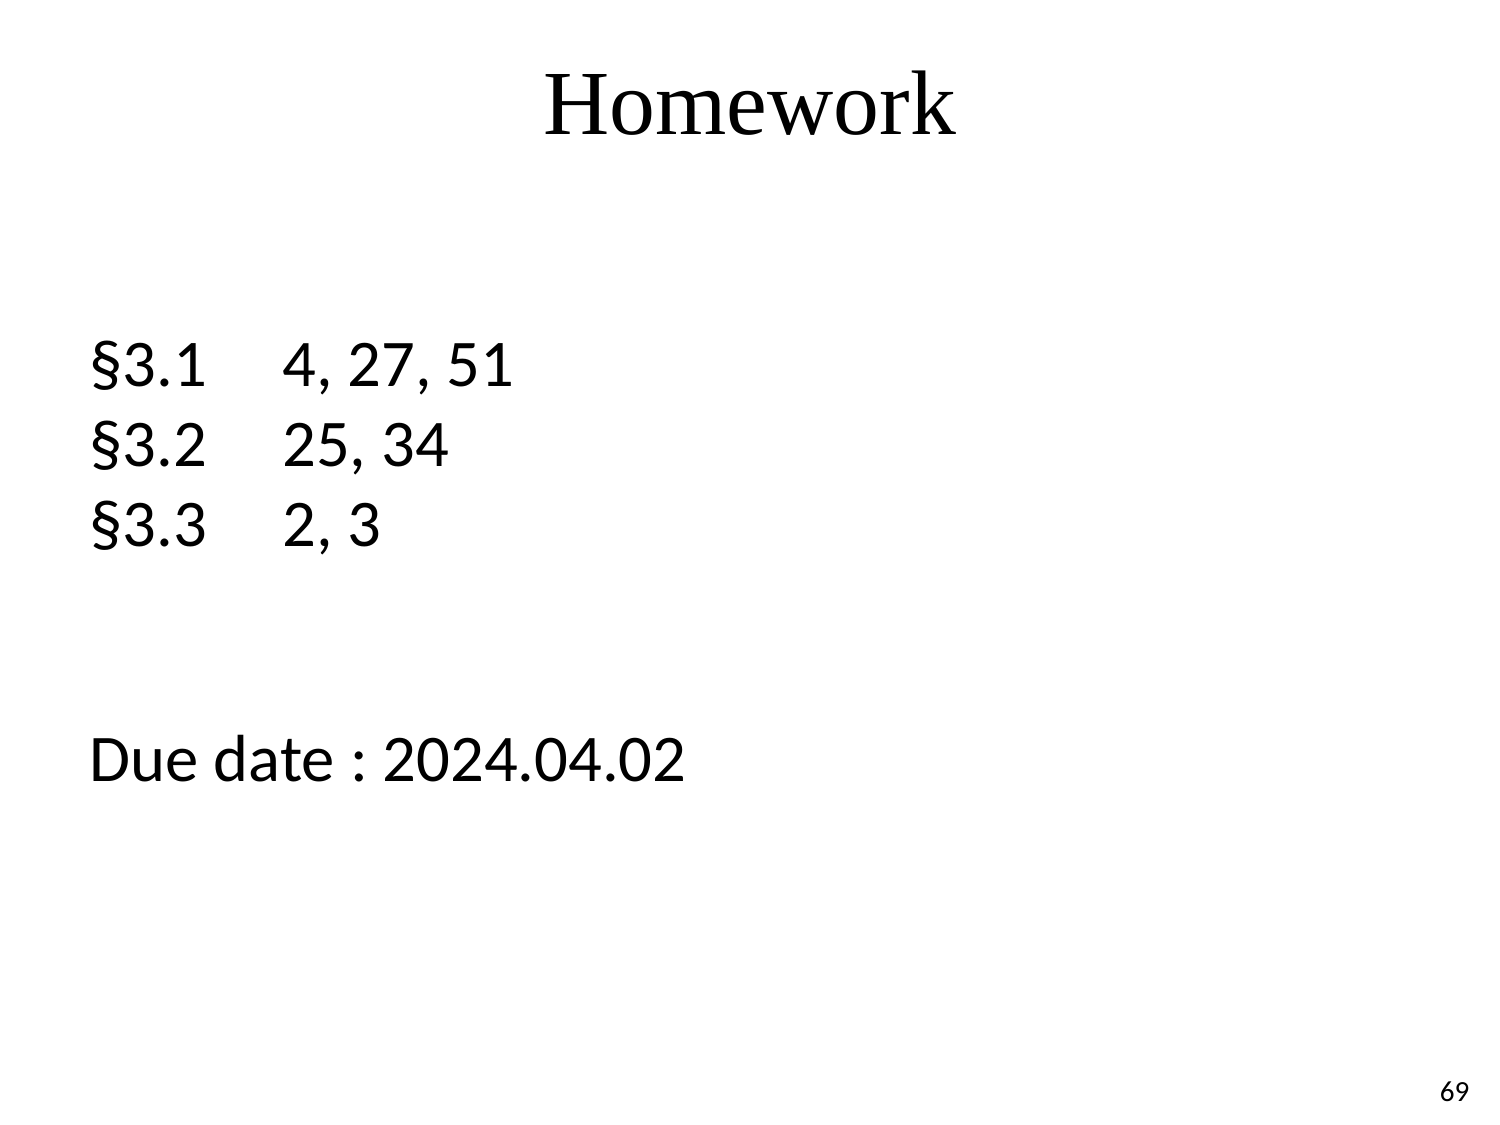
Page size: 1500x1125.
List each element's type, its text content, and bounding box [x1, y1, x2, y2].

title Homework [0, 0, 1500, 195]
list §3.1 4, 27, 51 §3.2 25, 34 §3.3 2, 3 Due date : 2024.04.02 [75, 312, 1425, 700]
